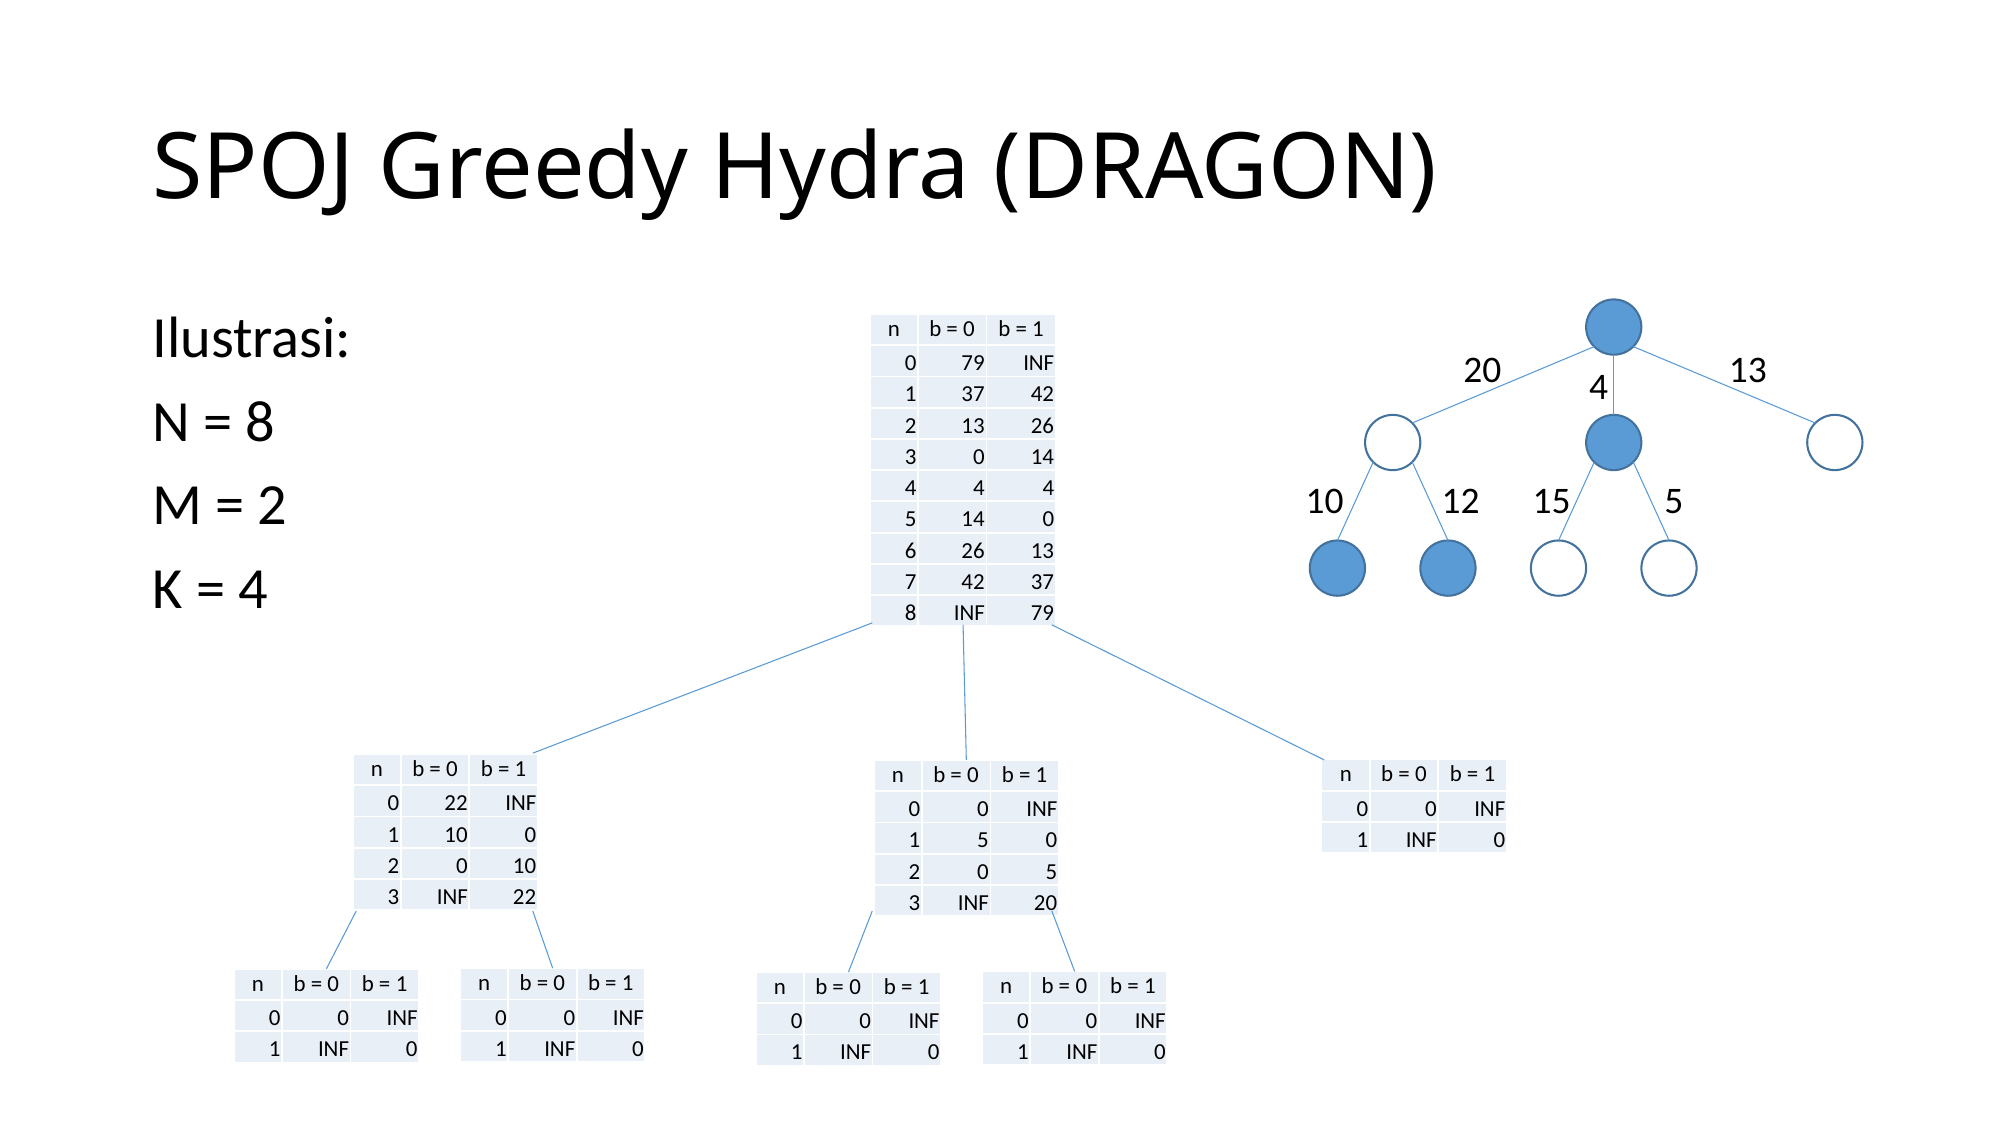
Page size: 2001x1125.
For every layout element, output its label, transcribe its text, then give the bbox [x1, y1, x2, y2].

table_cell 0 [987, 502, 1055, 532]
table_cell 13 [987, 534, 1055, 563]
table_header n [1322, 760, 1369, 790]
table_cell 2 [354, 849, 400, 878]
table_cell INF [1031, 1035, 1098, 1064]
table_header n [875, 761, 921, 790]
table_cell 10 [402, 817, 468, 847]
table_cell 0 [509, 1000, 576, 1030]
table_cell 0 [805, 1004, 872, 1034]
table_header b = 0 [923, 761, 990, 790]
table_cell 0 [578, 1032, 644, 1061]
table_cell INF [987, 346, 1055, 376]
table_cell 2 [871, 409, 917, 438]
table_header n [757, 973, 803, 1002]
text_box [326, 911, 357, 969]
table_cell 79 [919, 346, 986, 376]
table_cell 0 [1031, 1004, 1098, 1033]
table_cell INF [1439, 792, 1506, 821]
table_cell 1 [875, 823, 921, 853]
table_cell INF [402, 880, 468, 909]
table_header b = 1 [873, 973, 940, 1002]
table_cell 79 [987, 596, 1055, 625]
table_cell INF [923, 886, 990, 915]
table_header b = 0 [805, 973, 872, 1002]
table_cell 0 [402, 849, 468, 878]
table_cell 0 [983, 1004, 1029, 1033]
table_cell 5 [923, 823, 990, 853]
table_cell 1 [235, 1032, 281, 1062]
table_header b = 0 [283, 970, 350, 999]
table_cell 0 [283, 1001, 350, 1030]
table_cell 0 [871, 346, 917, 376]
table_cell 5 [991, 855, 1058, 884]
table_cell 0 [1439, 823, 1506, 852]
table_header b = 1 [1100, 972, 1166, 1002]
title SPOJ Greedy Hydra (DRAGON) [137, 59, 1863, 278]
table_header n [235, 970, 281, 999]
table_cell INF [509, 1032, 576, 1061]
table_cell 0 [1100, 1035, 1166, 1064]
table_header n [461, 969, 507, 999]
table_cell 0 [461, 1000, 507, 1030]
table_cell 22 [402, 786, 468, 816]
table_header b = 0 [919, 315, 986, 344]
table_cell 0 [1371, 792, 1437, 821]
table_cell 4 [919, 471, 986, 500]
table_cell INF [1100, 1004, 1166, 1033]
table_cell INF [873, 1004, 940, 1034]
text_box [1051, 624, 1325, 760]
table_cell 42 [919, 565, 986, 594]
table_cell 20 [991, 886, 1058, 915]
table_cell 14 [919, 502, 986, 532]
table_cell 6 [871, 534, 917, 563]
table_cell 10 [470, 849, 537, 878]
list Ilustrasi: N = 8 M = 2 K = 4 [137, 299, 1863, 1014]
table_cell 0 [470, 817, 537, 847]
table_cell 3 [875, 886, 921, 915]
table_cell 8 [871, 596, 917, 625]
table_header b = 0 [509, 969, 576, 999]
table_cell 7 [871, 565, 917, 594]
table_cell INF [991, 792, 1058, 822]
table_cell 26 [919, 534, 986, 563]
table_cell 2 [875, 855, 921, 884]
table_cell 0 [919, 440, 986, 469]
table_cell 1 [461, 1032, 507, 1061]
table_cell INF [1371, 823, 1437, 852]
table_cell 37 [987, 565, 1055, 594]
table_cell 0 [351, 1032, 418, 1062]
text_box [848, 911, 873, 973]
table_cell 13 [919, 409, 986, 438]
table_cell INF [578, 1000, 644, 1030]
table_cell INF [470, 786, 537, 816]
table_cell 4 [987, 471, 1055, 500]
table_cell 1 [757, 1035, 803, 1065]
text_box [532, 622, 873, 754]
table_cell 3 [354, 880, 400, 909]
table_header b = 1 [578, 969, 644, 999]
table_header b = 1 [1439, 760, 1506, 790]
table_cell 0 [923, 855, 990, 884]
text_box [1290, 299, 1863, 596]
table_cell INF [351, 1001, 418, 1030]
table_header b = 1 [991, 761, 1058, 790]
table_cell INF [919, 596, 986, 625]
table_header n [354, 755, 400, 784]
table_header b = 0 [1371, 760, 1437, 790]
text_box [1051, 911, 1075, 972]
table_cell 42 [987, 377, 1055, 407]
table_cell 0 [923, 792, 990, 822]
table_header b = 1 [470, 755, 537, 784]
table_cell 22 [470, 880, 537, 909]
table_cell 0 [873, 1035, 940, 1065]
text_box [962, 624, 967, 760]
table_cell 0 [354, 786, 400, 816]
table_cell 0 [875, 792, 921, 822]
table_cell 26 [987, 409, 1055, 438]
table_cell INF [805, 1035, 872, 1065]
table_cell INF [283, 1032, 350, 1062]
table_header b = 1 [987, 315, 1055, 344]
table_cell 0 [991, 823, 1058, 853]
table_cell 1 [1322, 823, 1369, 852]
table_cell 1 [354, 817, 400, 847]
table_cell 4 [871, 471, 917, 500]
table_cell 1 [871, 377, 917, 407]
table_cell 14 [987, 440, 1055, 469]
table_cell 37 [919, 377, 986, 407]
table_cell 5 [871, 502, 917, 532]
table_header b = 0 [402, 755, 468, 784]
table_header b = 0 [1031, 972, 1098, 1002]
table_cell 1 [983, 1035, 1029, 1064]
table_header n [871, 315, 917, 344]
table_cell 0 [757, 1004, 803, 1034]
table_cell 3 [871, 440, 917, 469]
table_header n [983, 972, 1029, 1002]
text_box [532, 911, 553, 969]
table_header b = 1 [351, 970, 418, 999]
table_cell 0 [1322, 792, 1369, 821]
table_cell 0 [235, 1001, 281, 1030]
